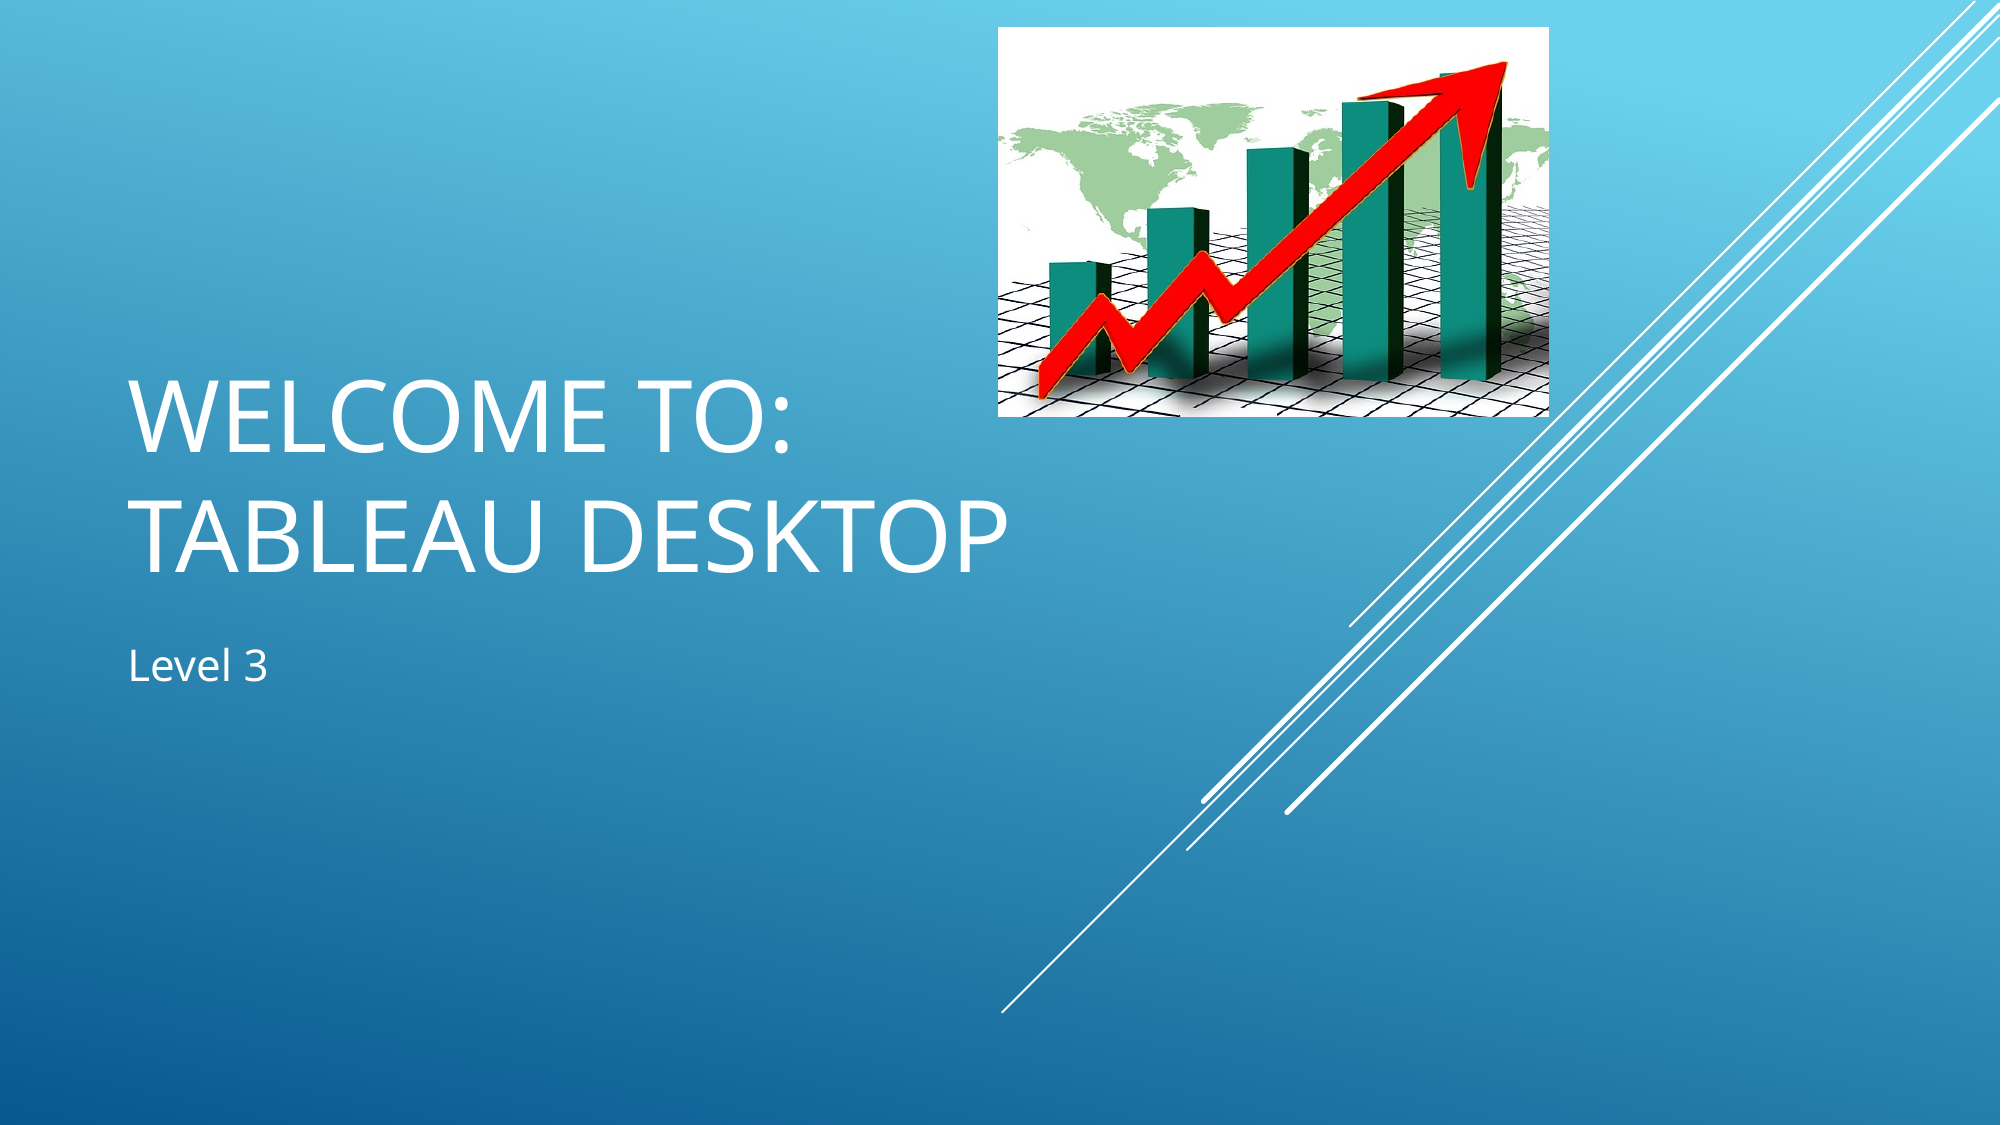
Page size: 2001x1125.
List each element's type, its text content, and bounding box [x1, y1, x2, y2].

subtitle Level 3 [112, 630, 1163, 950]
picture [997, 26, 1550, 417]
title Welcome to: Tableau desktop [112, 112, 1425, 600]
